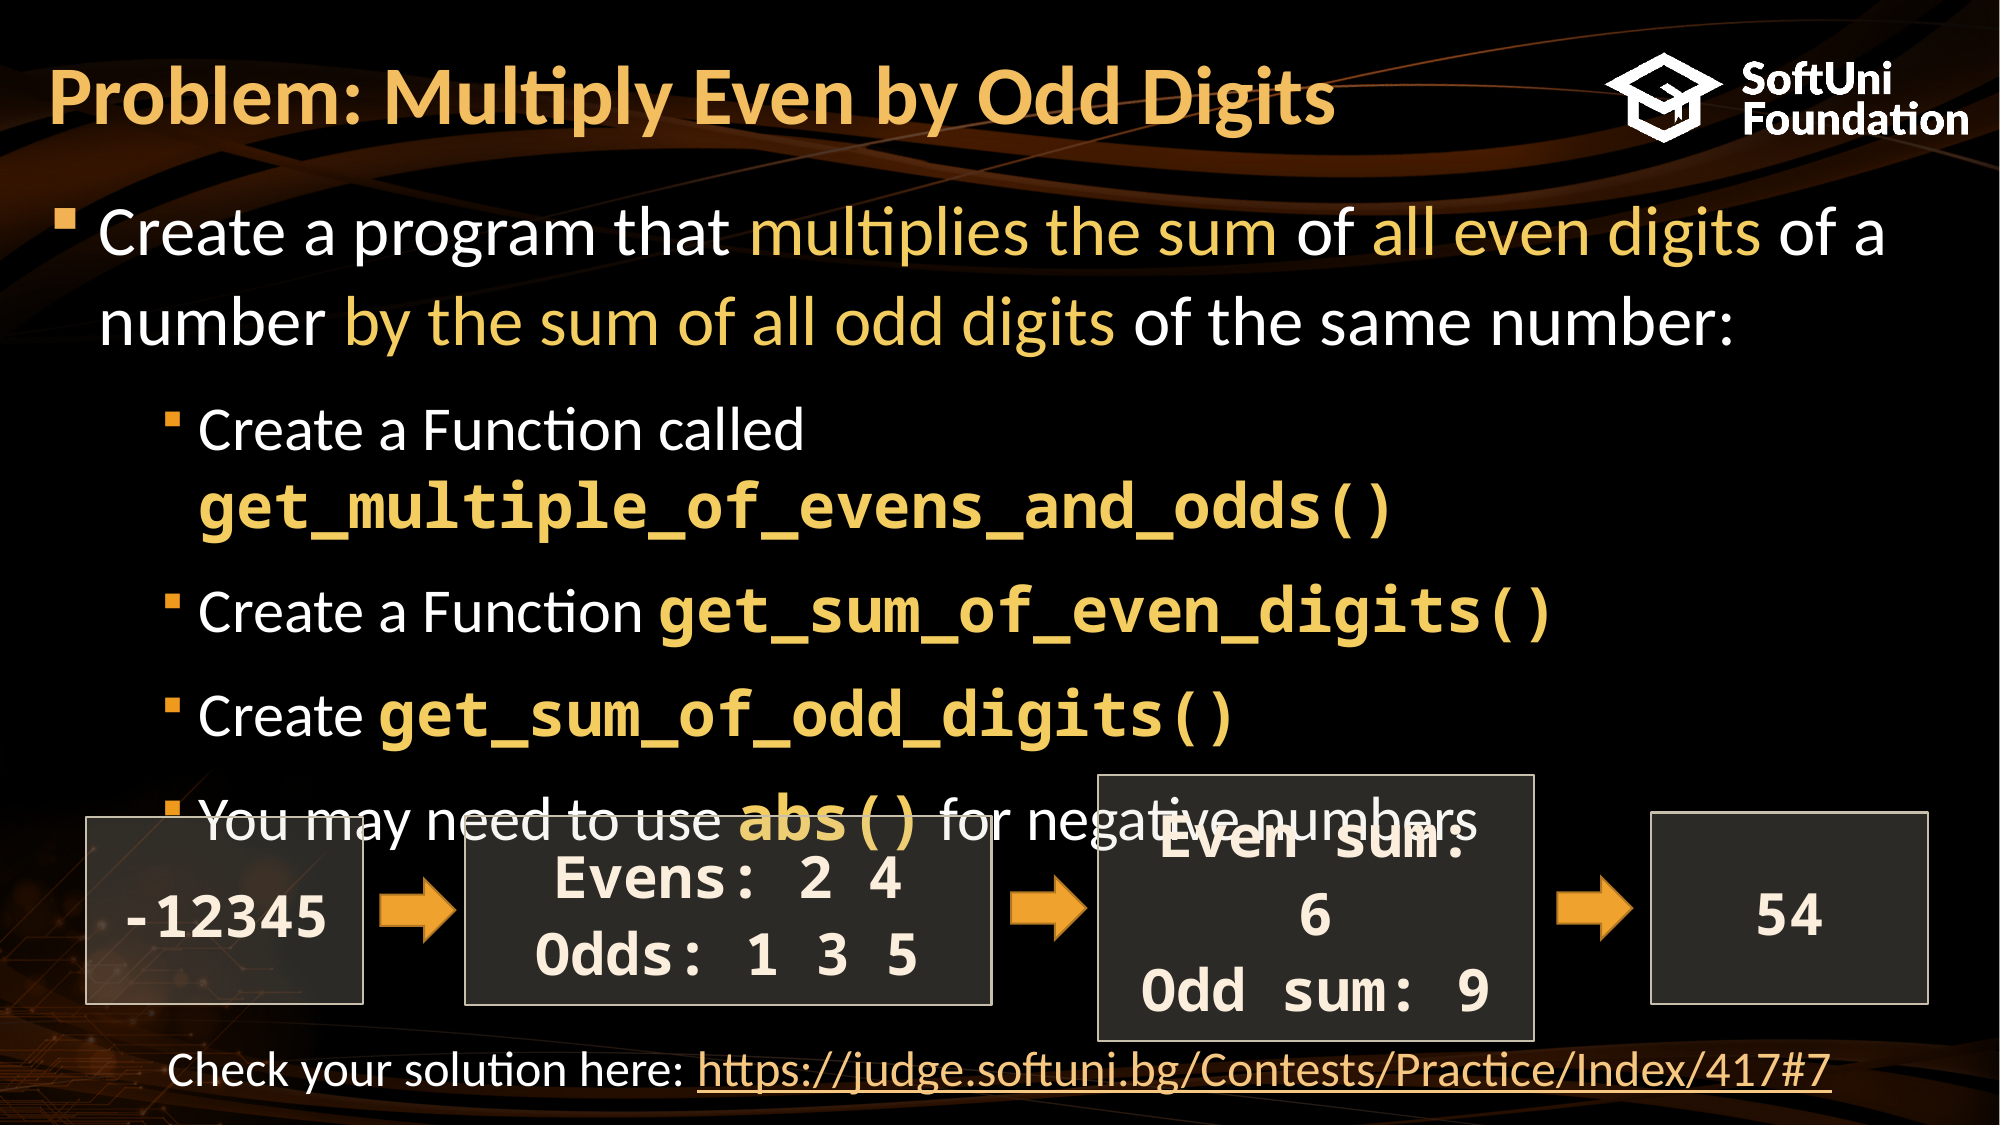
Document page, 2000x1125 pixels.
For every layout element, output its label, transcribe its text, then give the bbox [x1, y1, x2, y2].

text_box 54 [1651, 812, 1929, 1004]
list Create a program that multiplies the sum of all even digits of a number by the sum of all odd digits of the same number: Create a Function called get_multiple_of_evens_and_odds() Create a Function get_sum_of_even_digits() Create get_sum_of_odd_digits() You may need to use abs() for negative numbers [31, 174, 1968, 1089]
text_box Evens: 2 4 Odds: 1 3 5 [465, 815, 992, 1005]
text_box [379, 876, 457, 944]
title Problem: Multiply Even by Odd Digits [30, 6, 1602, 189]
text_box -12345 [85, 816, 364, 1004]
text_box Even sum: 6 Odd sum: 9 [1098, 774, 1535, 1029]
text_box Check your solution here: https://judge.softuni.bg/Contests/Practice/Index/417#7 [102, 1029, 1898, 1105]
text_box [1556, 874, 1634, 942]
text_box [1010, 874, 1088, 942]
picture [0, 0, 2000, 1125]
